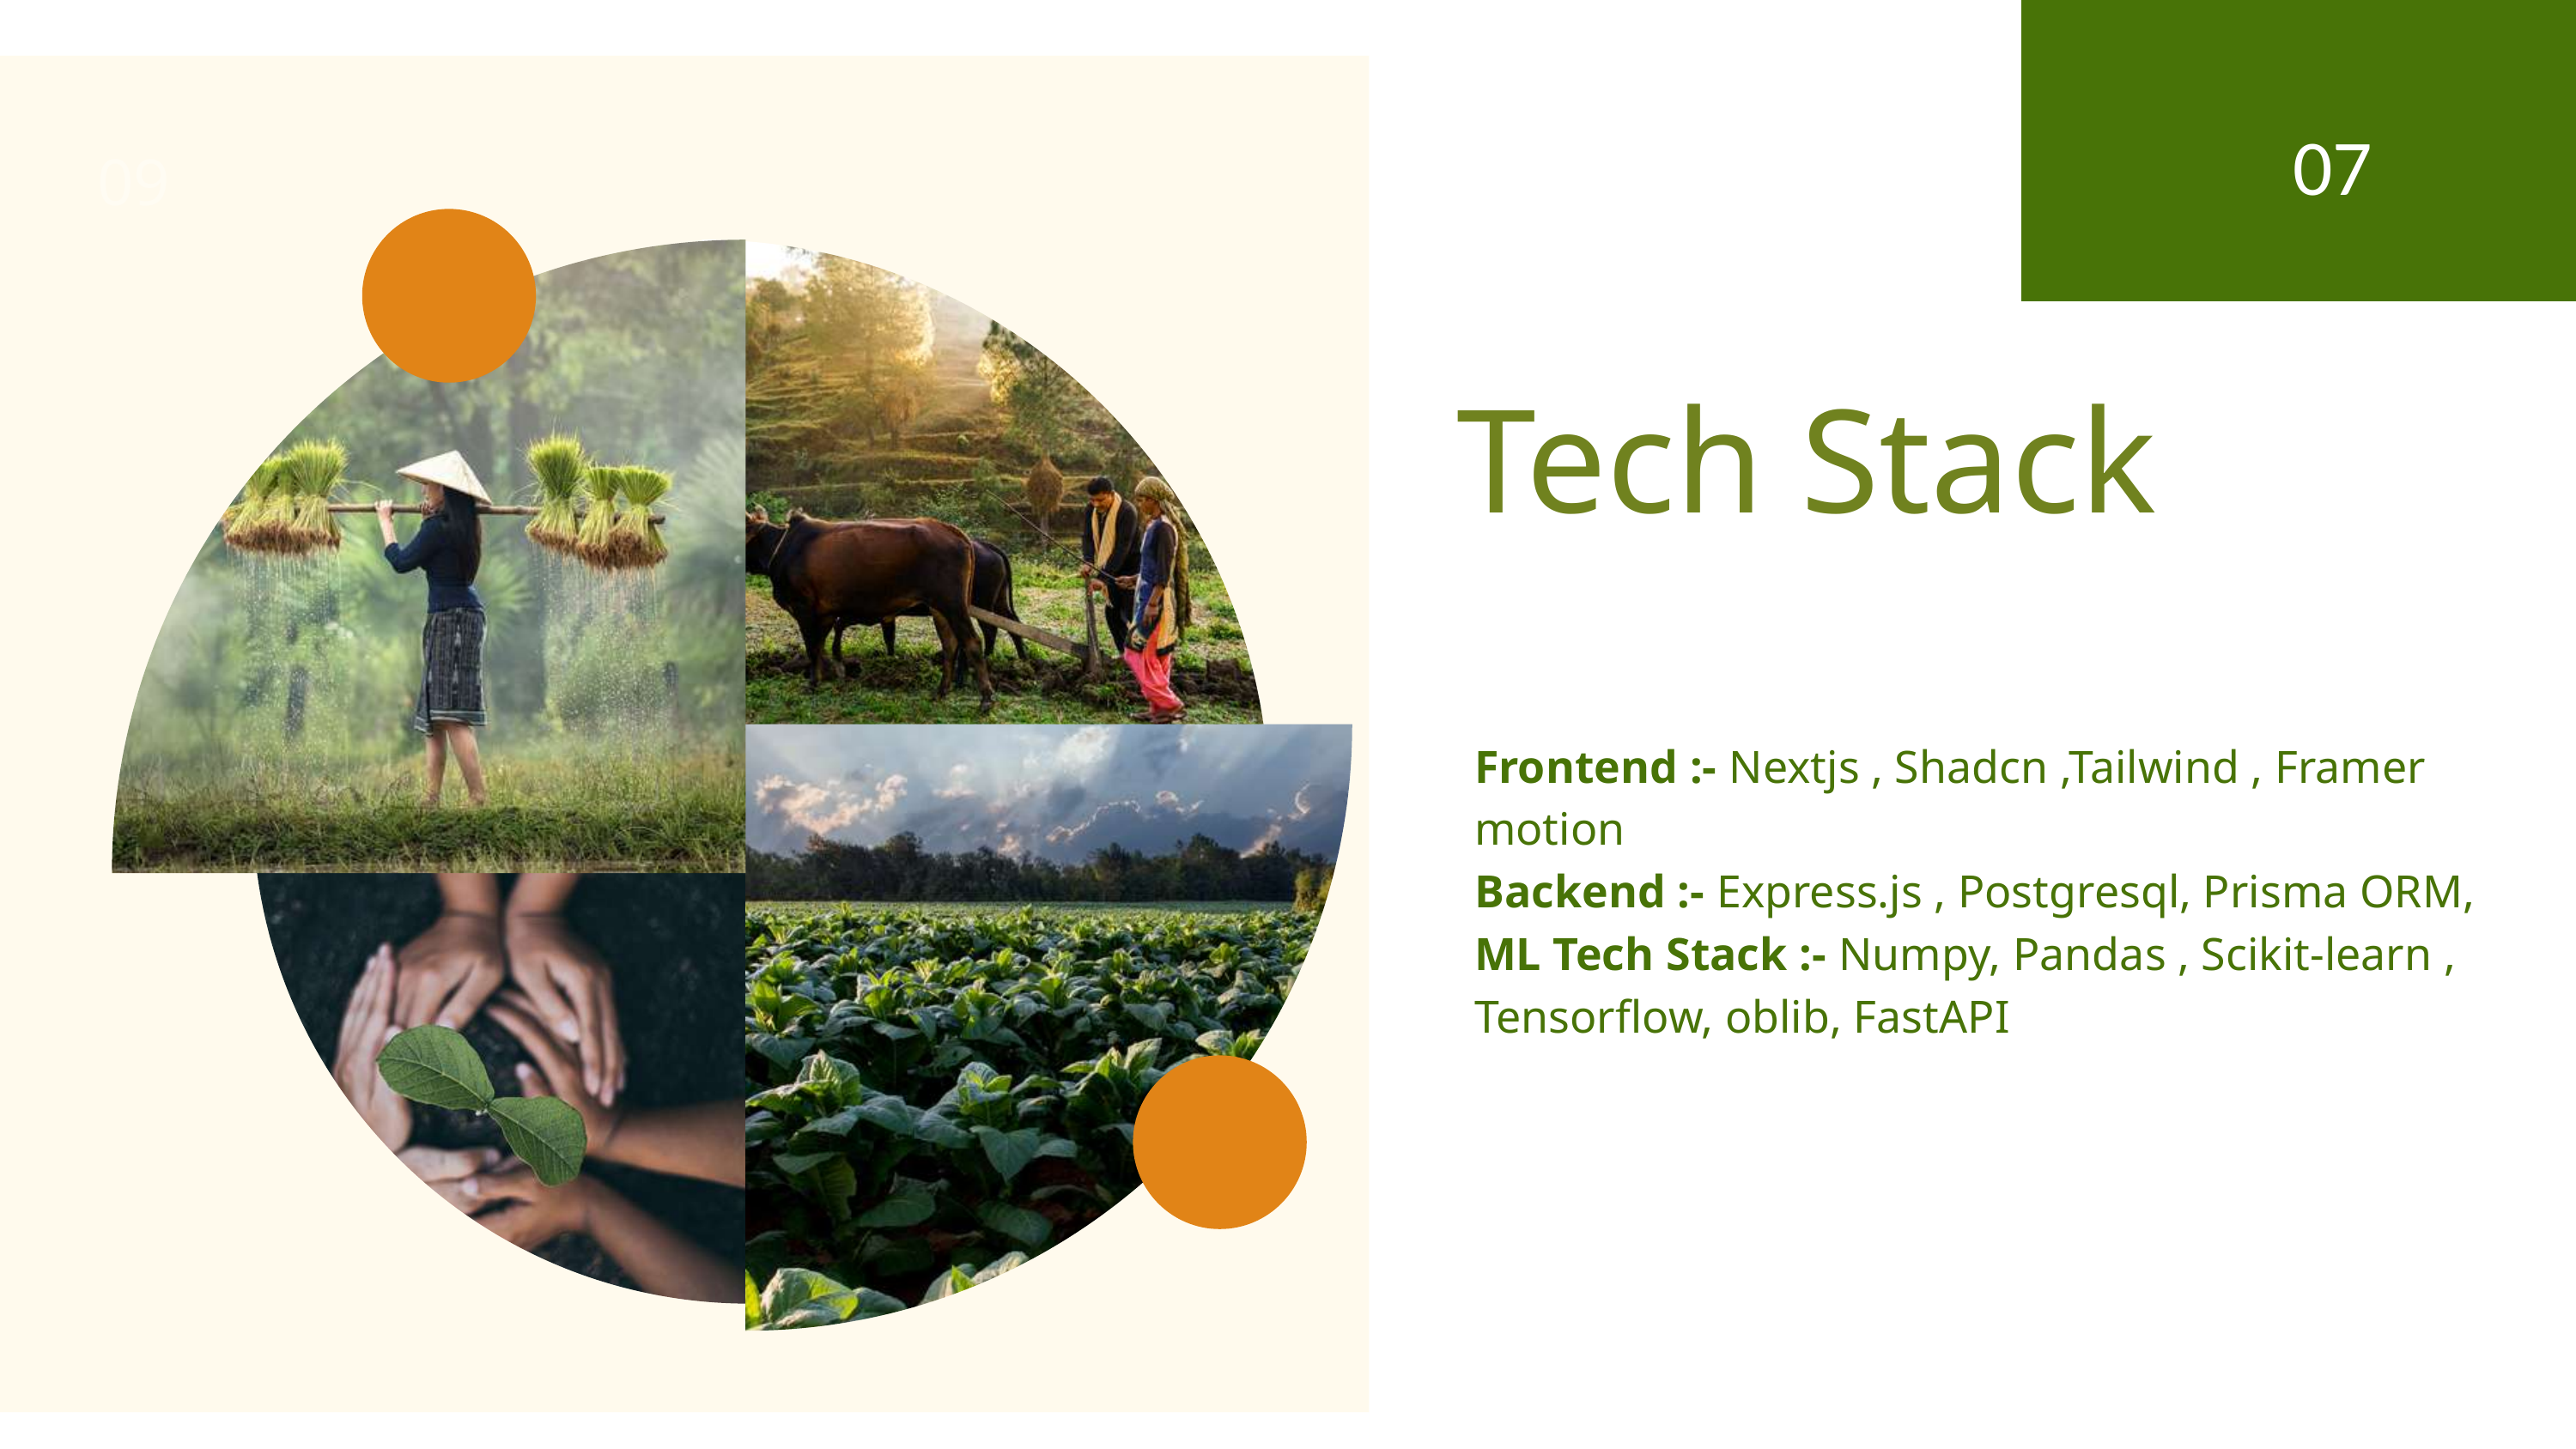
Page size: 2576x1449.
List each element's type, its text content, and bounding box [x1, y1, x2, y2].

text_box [252, 881, 740, 1304]
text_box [2020, 0, 2576, 322]
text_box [747, 239, 1270, 723]
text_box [112, 239, 746, 874]
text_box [361, 209, 537, 383]
text_box Frontend :- Nextjs , Shadcn ,Tailwind , Framer motion Backend :- Express.js , Postgresql, Prisma ORM, ML Tech Stack :- Numpy, Pandas , Scikit-learn , Tensorflow, oblib, FastAPI [1474, 729, 2512, 1042]
text_box Tech Stack [1456, 400, 2233, 542]
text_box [0, 55, 1370, 1413]
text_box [1133, 1055, 1307, 1229]
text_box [744, 724, 1352, 1331]
